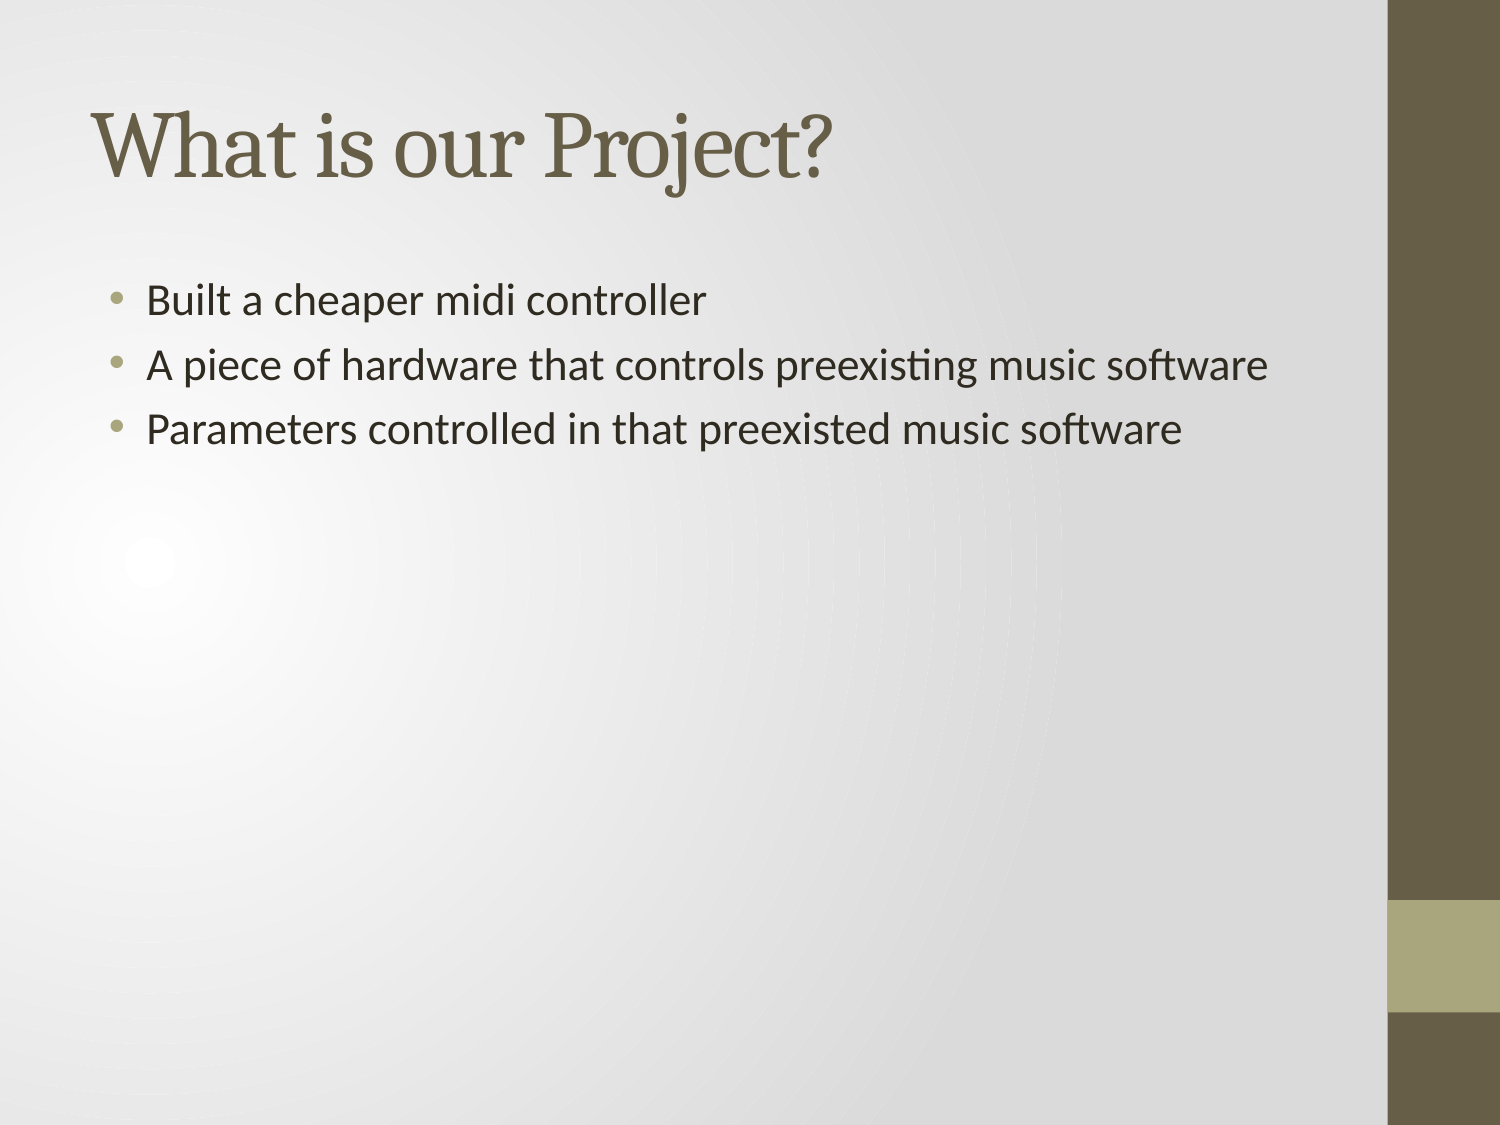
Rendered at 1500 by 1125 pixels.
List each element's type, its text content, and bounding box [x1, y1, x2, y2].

title What is our Project? [75, 45, 1325, 233]
list Built a cheaper midi controller A piece of hardware that controls preexisting music software Parameters controlled in that preexisted music software [75, 262, 1325, 1050]
